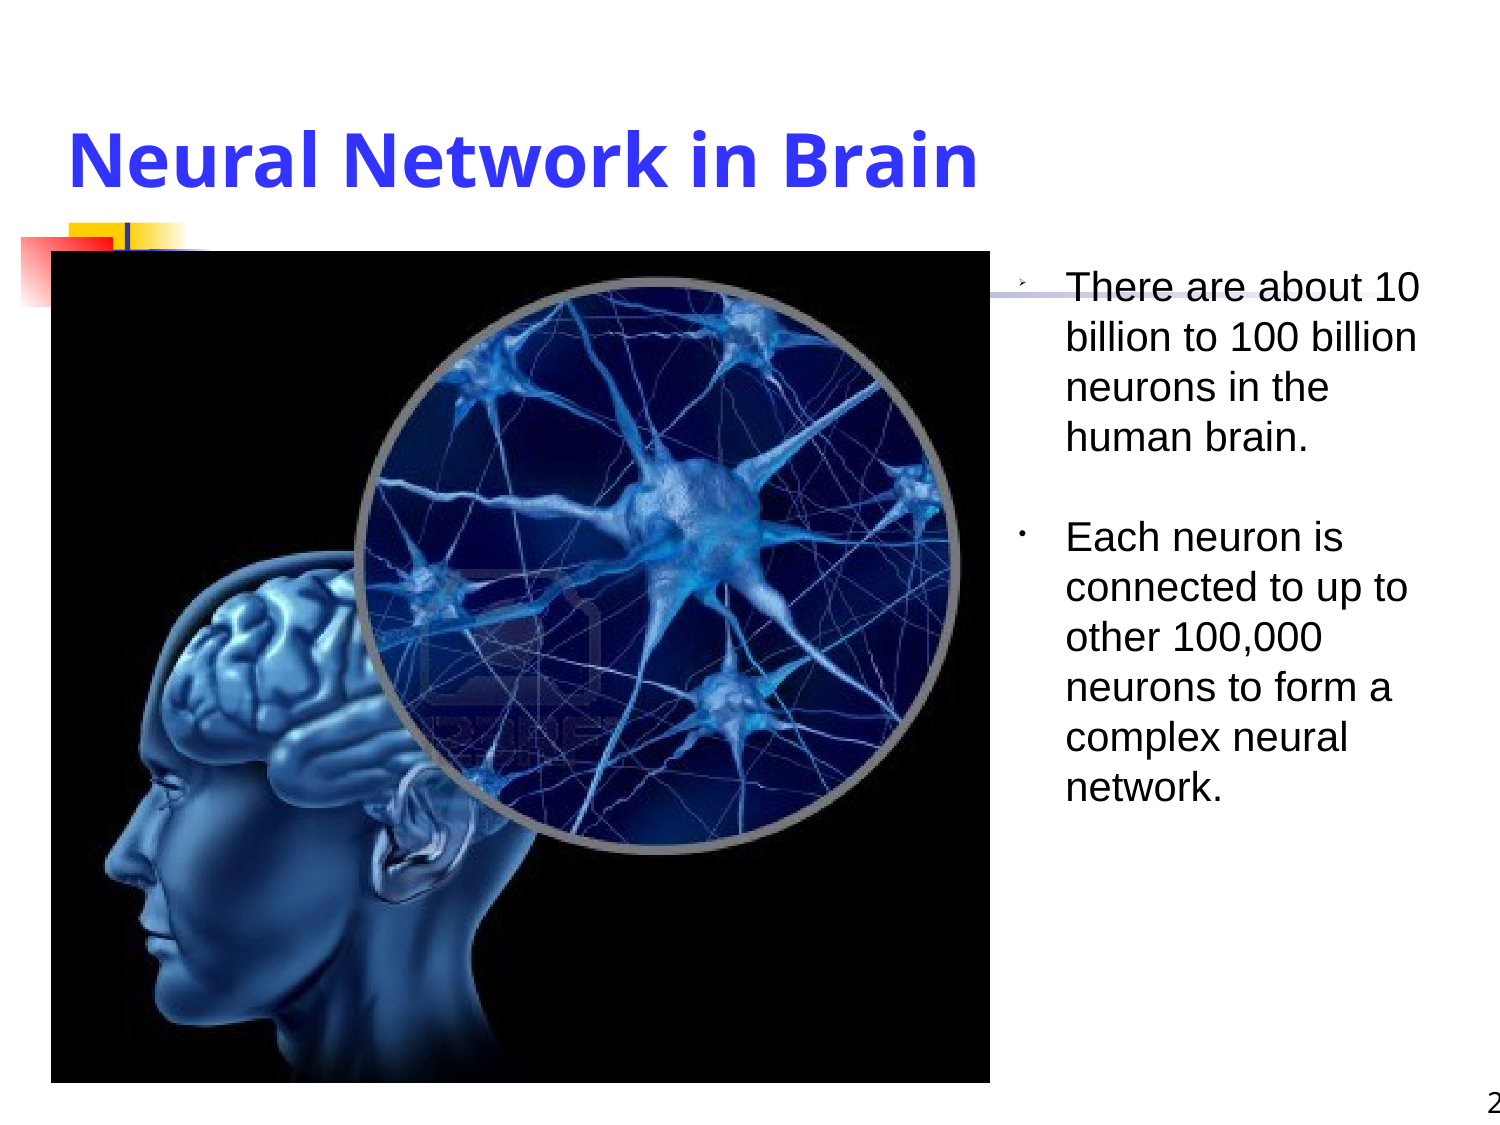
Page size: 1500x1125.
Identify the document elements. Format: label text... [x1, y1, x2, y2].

title Neural Network in Brain [51, 97, 1449, 223]
picture [50, 251, 990, 1083]
slide_number 23 [1445, 1060, 1500, 1125]
text_box There are about 10 billion to 100 billion neurons in the human brain. Each neuron is connected to up to other 100,000 neurons to form a complex neural network. [1003, 251, 1472, 1125]
